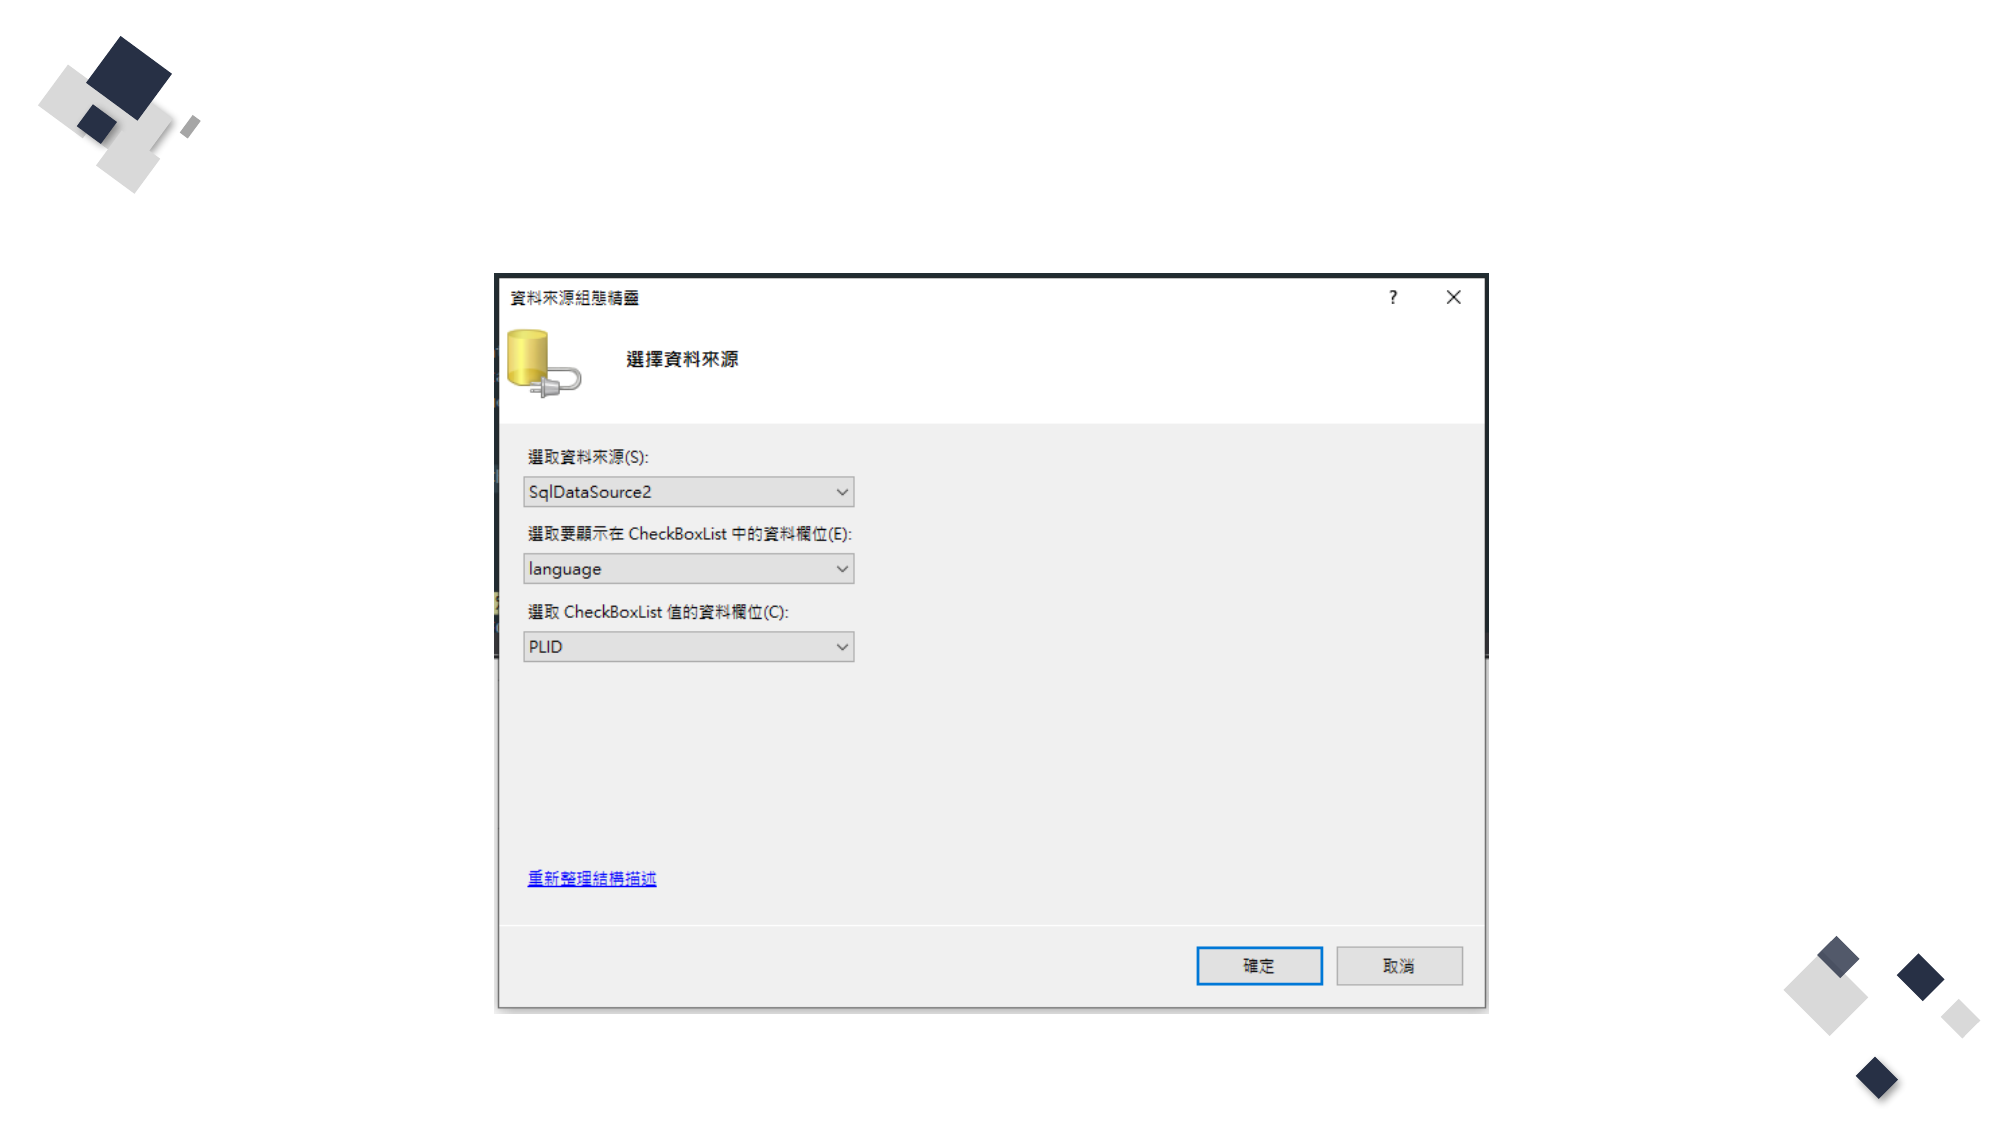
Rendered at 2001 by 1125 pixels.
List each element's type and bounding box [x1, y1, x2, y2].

list [494, 273, 1489, 1014]
